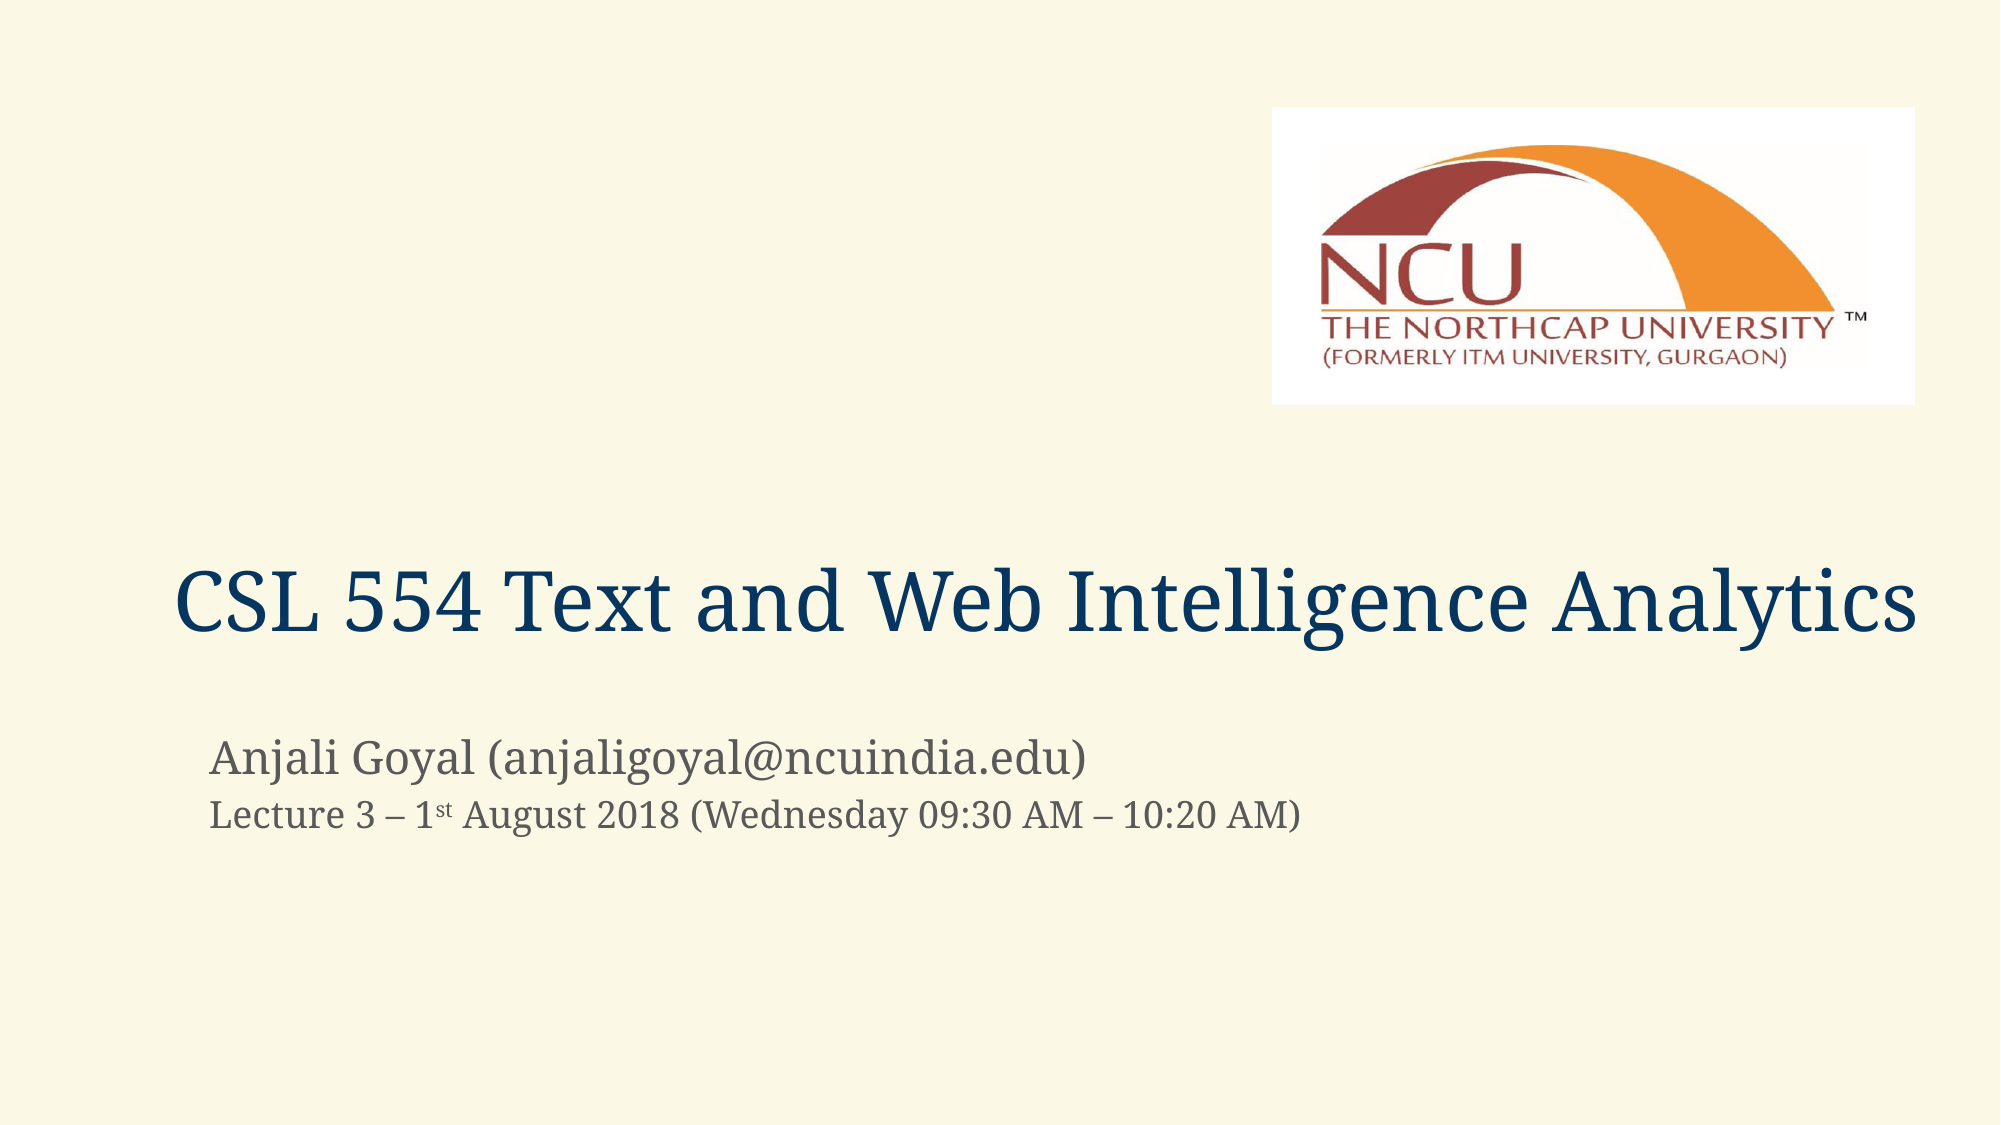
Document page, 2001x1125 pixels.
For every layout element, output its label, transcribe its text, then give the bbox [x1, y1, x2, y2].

text_box Anjali Goyal (anjaligoyal@ncuindia.edu) Lecture 3 – 1st August 2018 (Wednesday 09:30 AM – 10:20 AM) [194, 720, 1559, 941]
text_box CSL 554 Text and Web Intelligence Analytics [158, 540, 2000, 680]
picture [1271, 106, 1915, 405]
